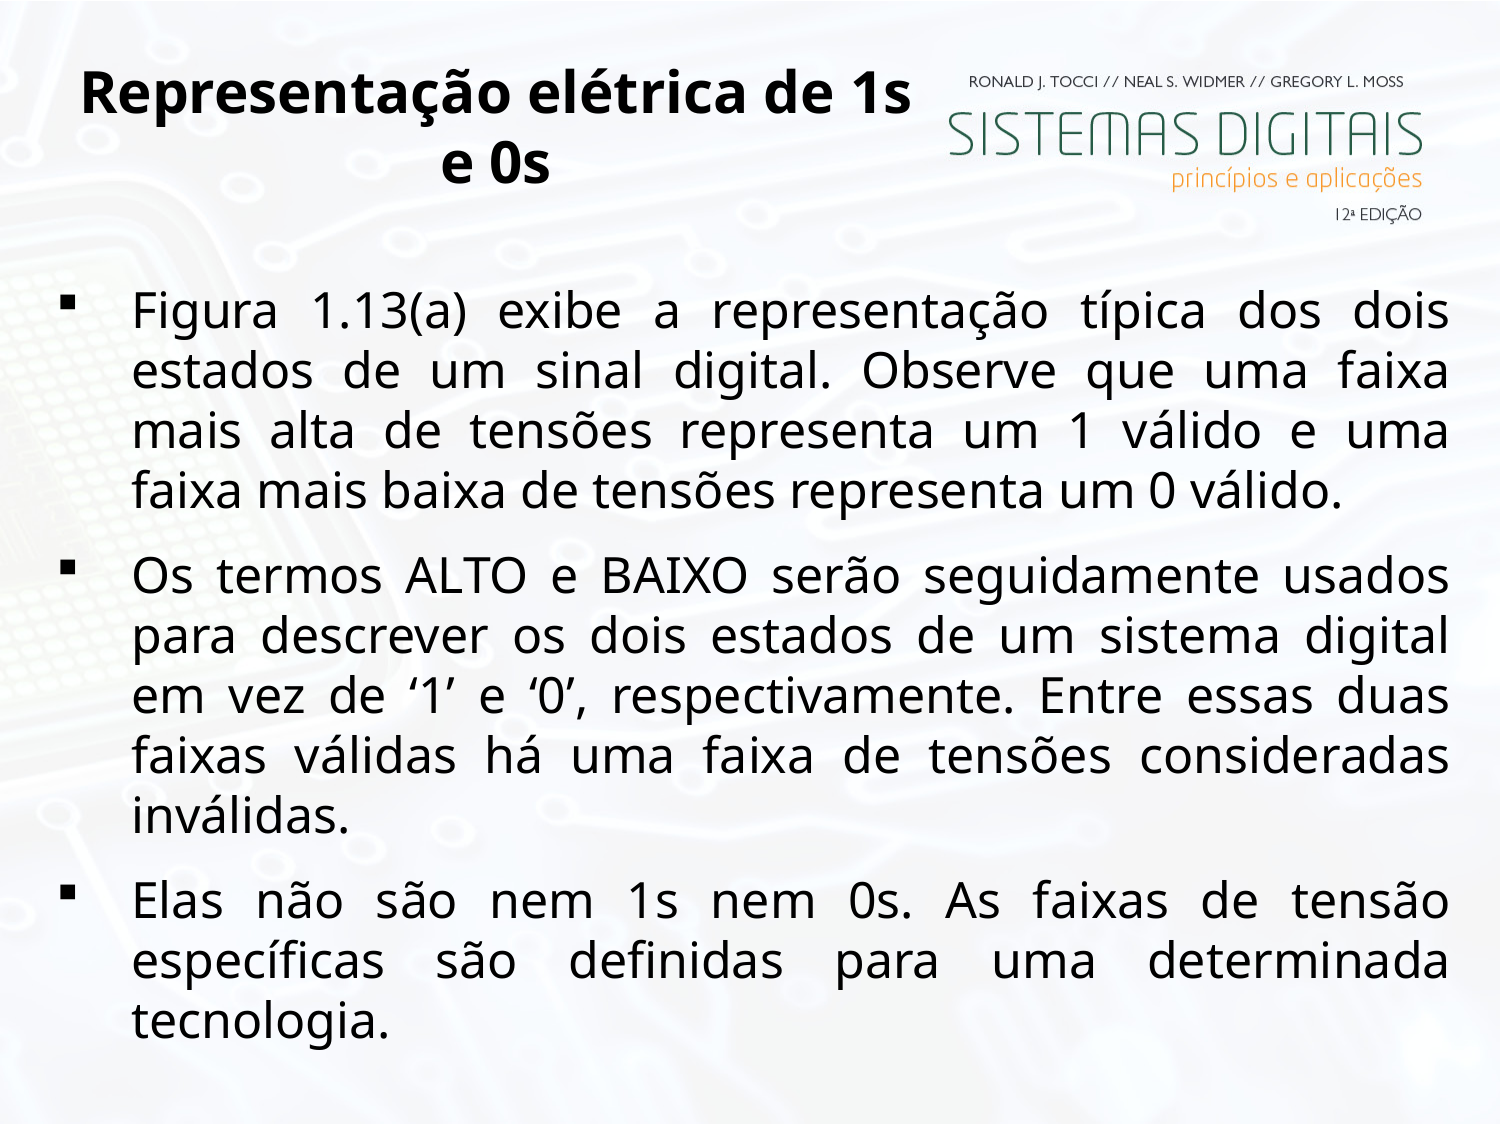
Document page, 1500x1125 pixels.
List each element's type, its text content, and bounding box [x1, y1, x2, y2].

subtitle Figura 1.13(a) exibe a representação típica dos dois estados de um sinal digital. Observe que uma faixa mais alta de tensões representa um 1 válido e uma faixa mais baixa de tensões representa um 0 válido. Os termos ALTO e BAIXO serão seguidamente usados para descrever os dois estados de um sistema digital em vez de ‘1’ e ‘0’, respectivamente. Entre essas duas faixas válidas há uma faixa de tensões consideradas inválidas. Elas não são nem 1s nem 0s. As faixas de tensão específicas são definidas para uma determinada tecnologia. [41, 271, 1467, 976]
title Representação elétrica de 1s e 0s [41, 42, 951, 209]
picture [0, 1, 1500, 1124]
